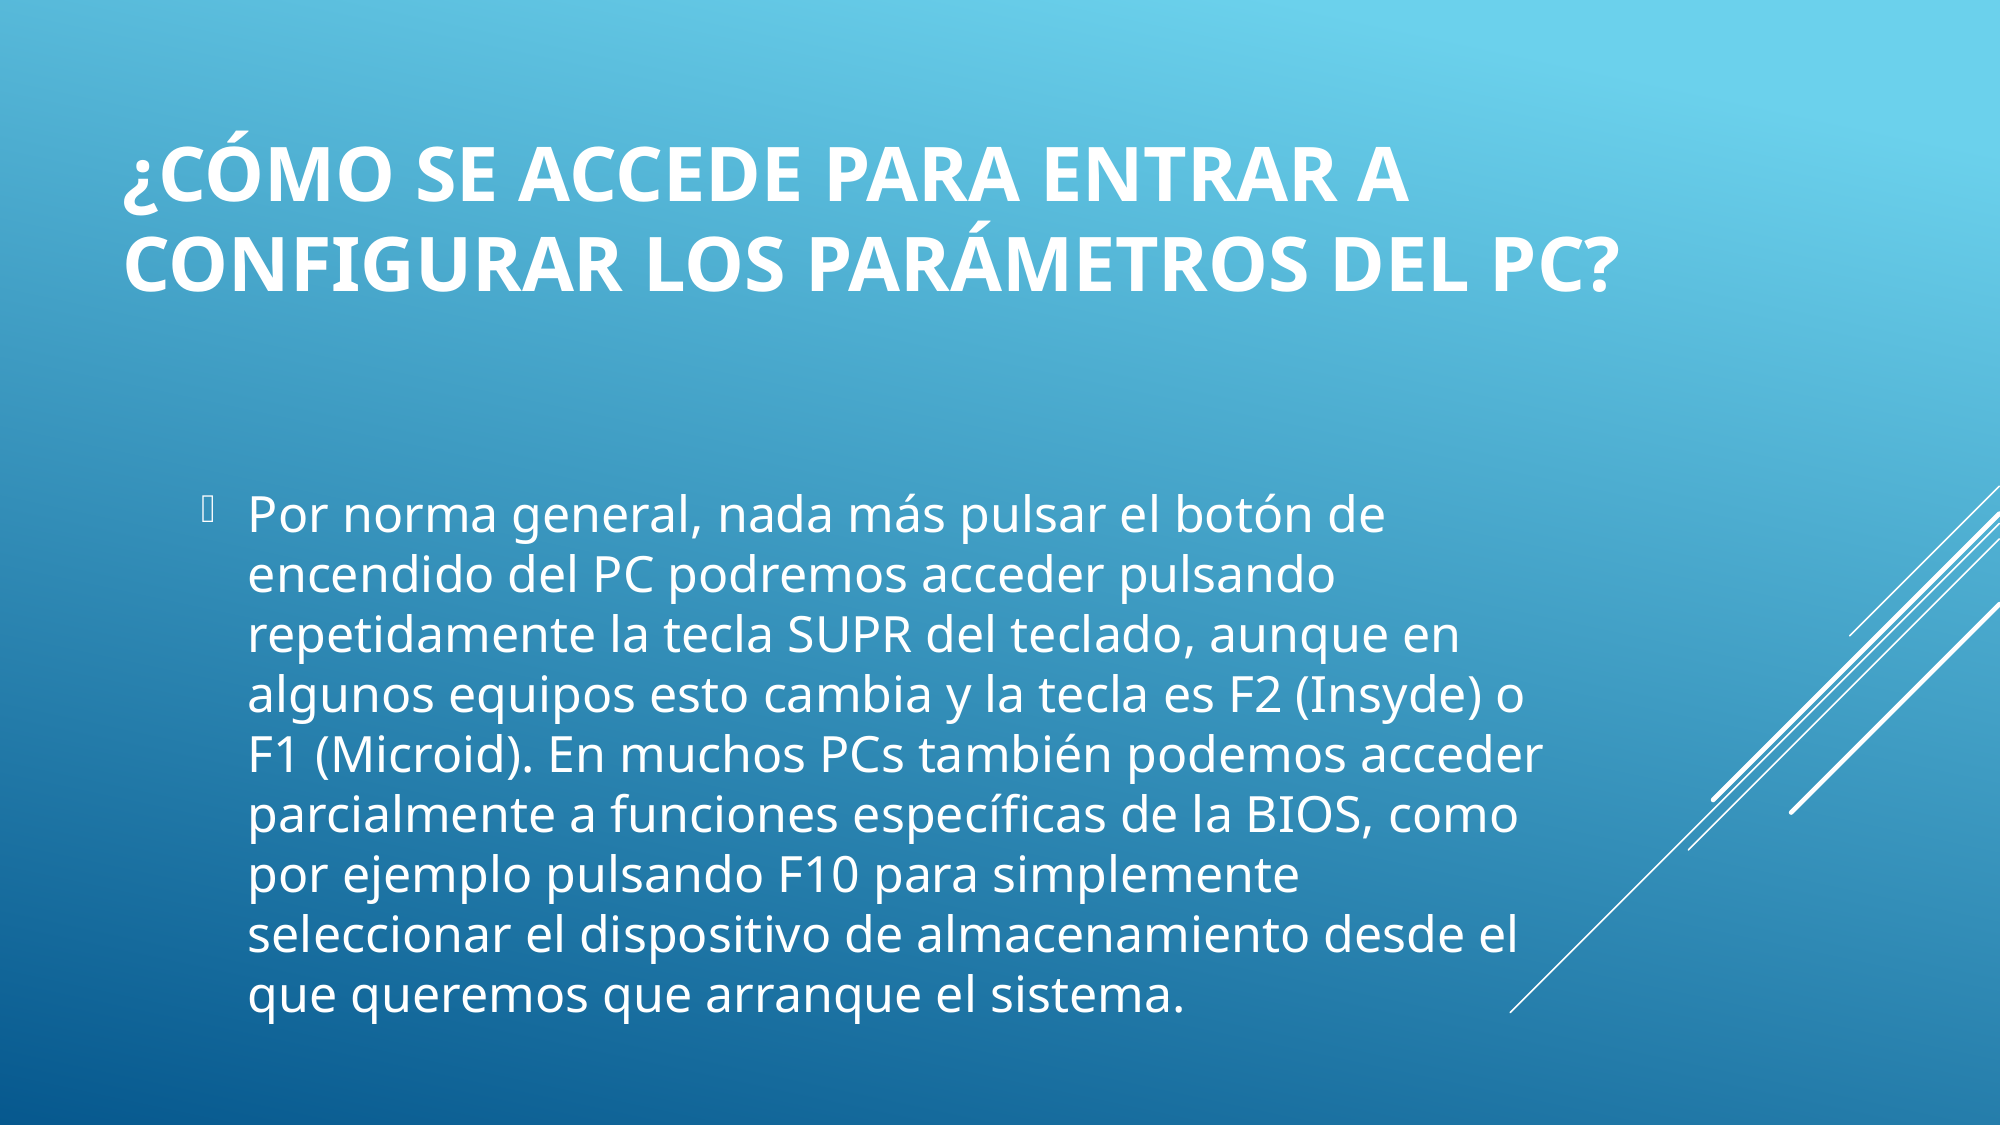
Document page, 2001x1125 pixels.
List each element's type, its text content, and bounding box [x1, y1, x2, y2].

title ¿Cómo se accede para entrar a configurar los parámetros del PC? [107, 117, 1883, 316]
list Por norma general, nada más pulsar el botón de encendido del PC podremos acceder pulsando repetidamente la tecla SUPR del teclado, aunque en algunos equipos esto cambia y la tecla es F2 (Insyde) o F1 (Microid). En muchos PCs también podemos acceder parcialmente a funciones específicas de la BIOS, como por ejemplo pulsando F10 para simplemente seleccionar el dispositivo de almacenamiento desde el que queremos que arranque el sistema. [186, 456, 1587, 1050]
